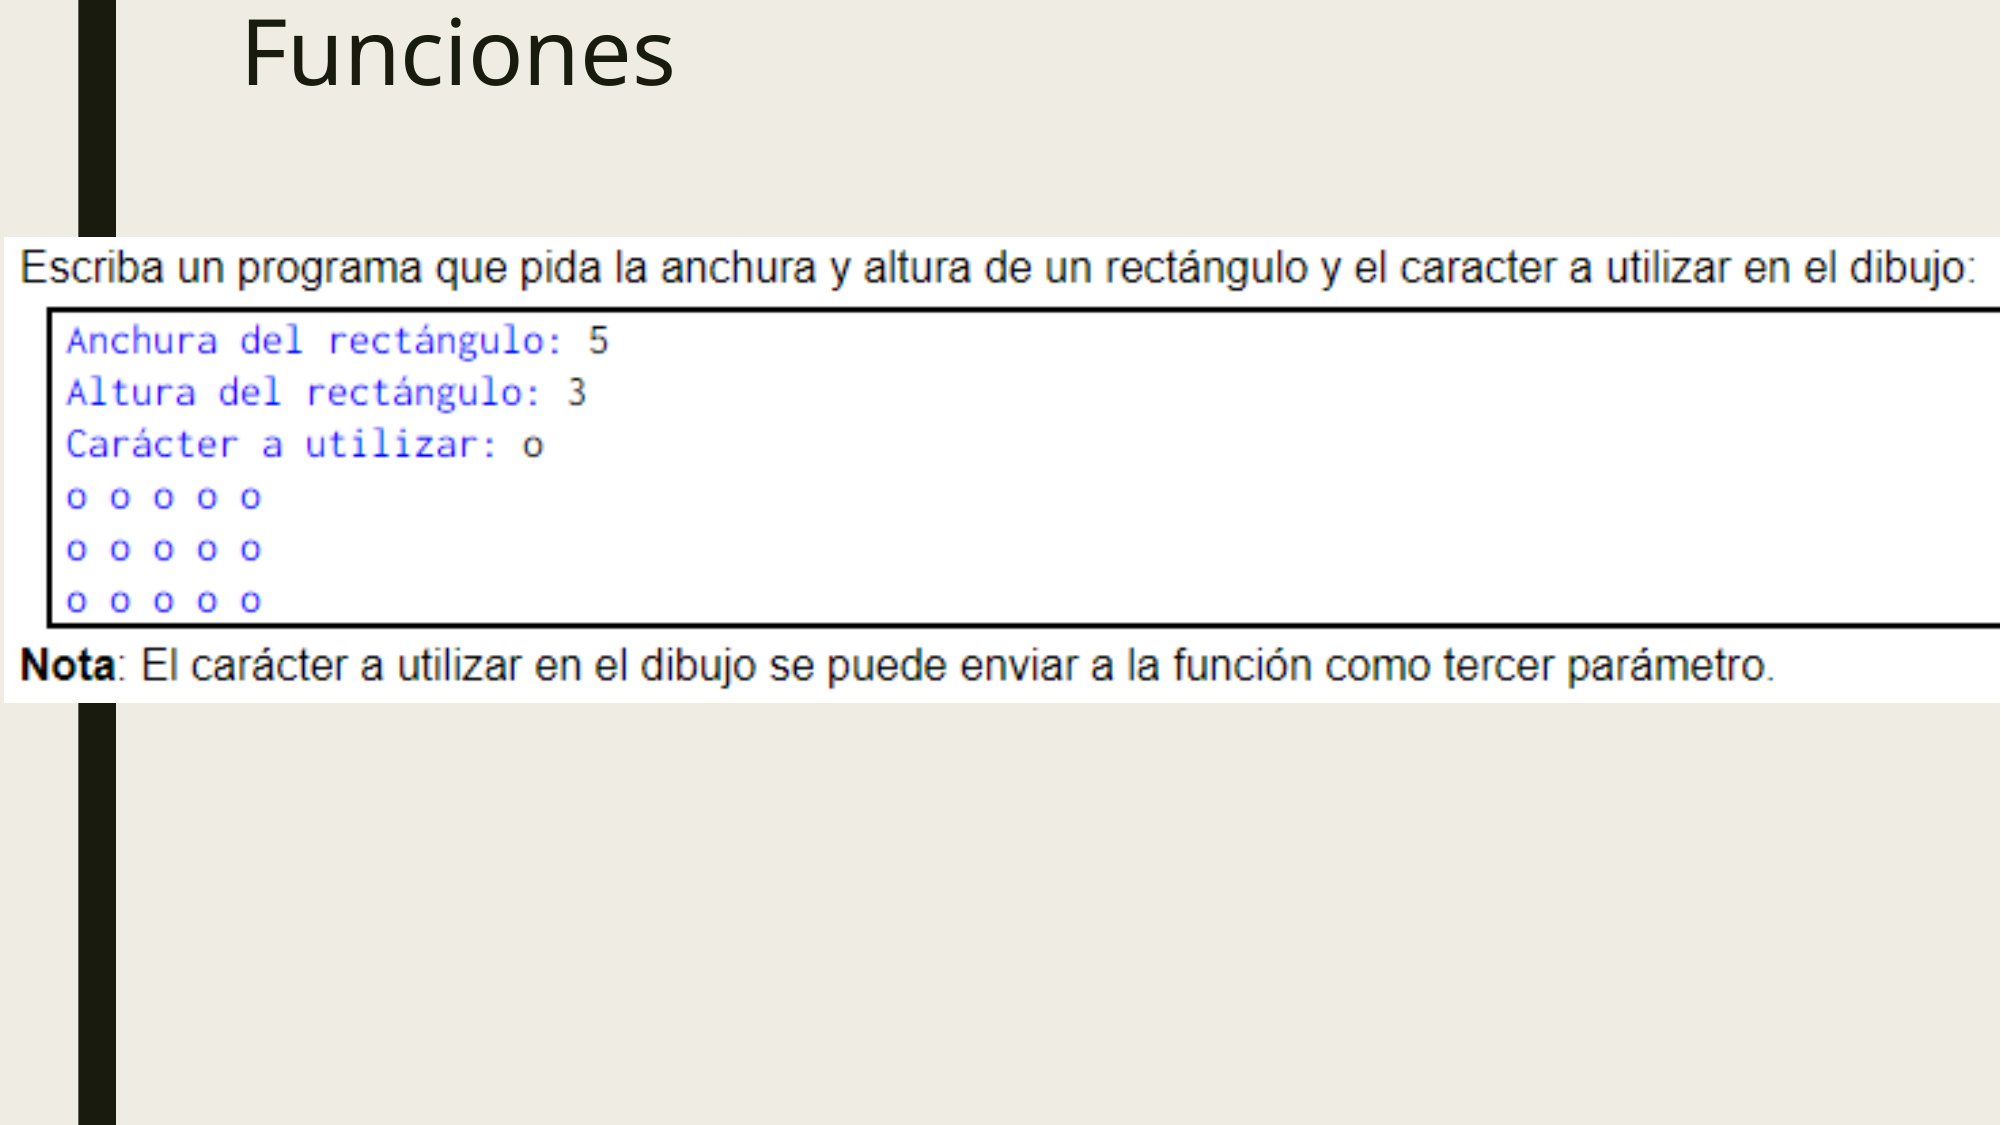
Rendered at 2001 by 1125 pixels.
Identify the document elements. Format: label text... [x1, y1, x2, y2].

picture [4, 237, 2000, 703]
title Funciones [225, 0, 1800, 237]
